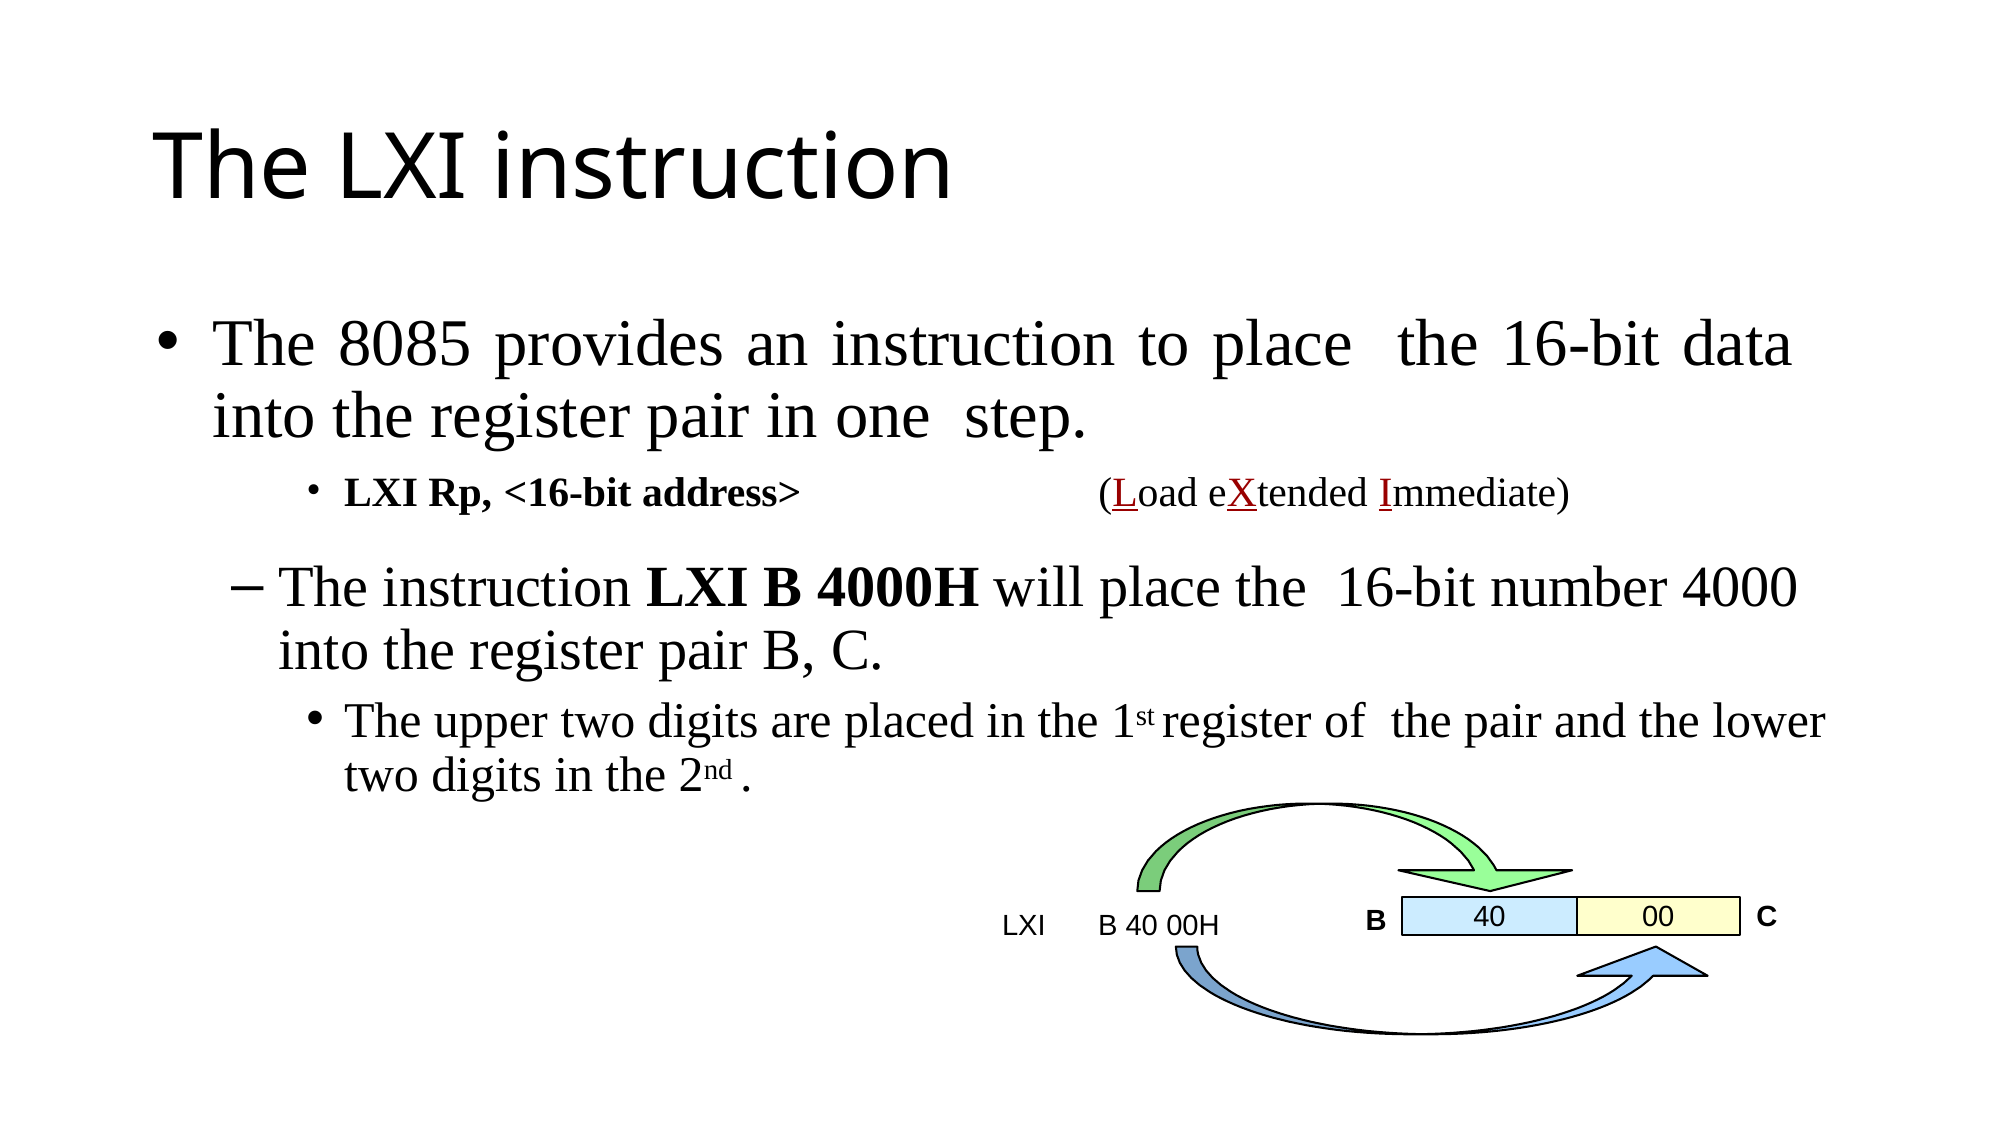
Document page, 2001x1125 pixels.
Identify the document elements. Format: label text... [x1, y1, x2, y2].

list The 8085 provides an instruction to place the 16-bit data into the register pair in one step. LXI Rp, <16-bit address> (Load eXtended Immediate) The instruction LXI B 4000H will place the 16-bit number 4000 into the register pair B, C. The upper two digits are placed in the 1st register of the pair and the lower two digits in the 2nd . [137, 299, 1863, 1014]
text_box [999, 802, 1780, 1036]
title The LXI instruction [137, 59, 1863, 278]
